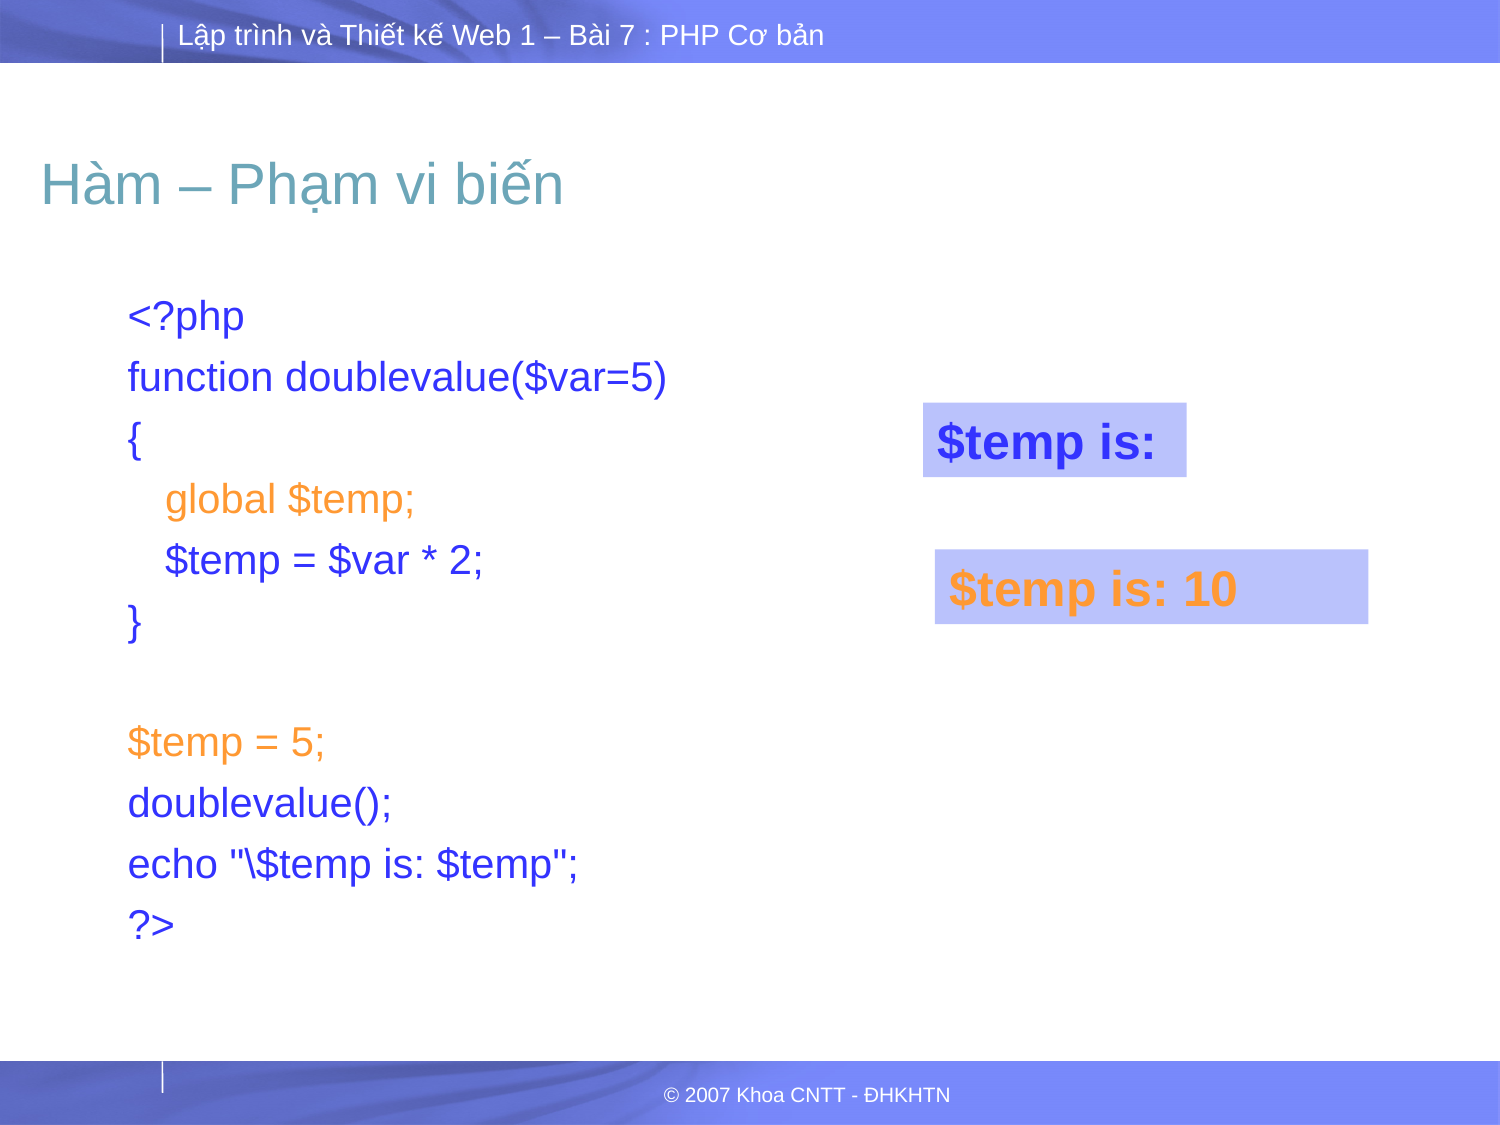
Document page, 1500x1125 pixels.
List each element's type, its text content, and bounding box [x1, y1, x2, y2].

list <?php function doublevalue($var=5) { global $temp; $temp = $var * 2; } $temp = 5; doublevalue(); echo "\$temp is: $temp"; ?> [112, 291, 1389, 1020]
picture [0, 1061, 1500, 1125]
picture [0, 0, 1500, 63]
title Hàm – Phạm vi biến [25, 142, 1379, 225]
text_box $temp is: [923, 402, 1187, 478]
text_box $temp is: 10 [934, 549, 1369, 625]
